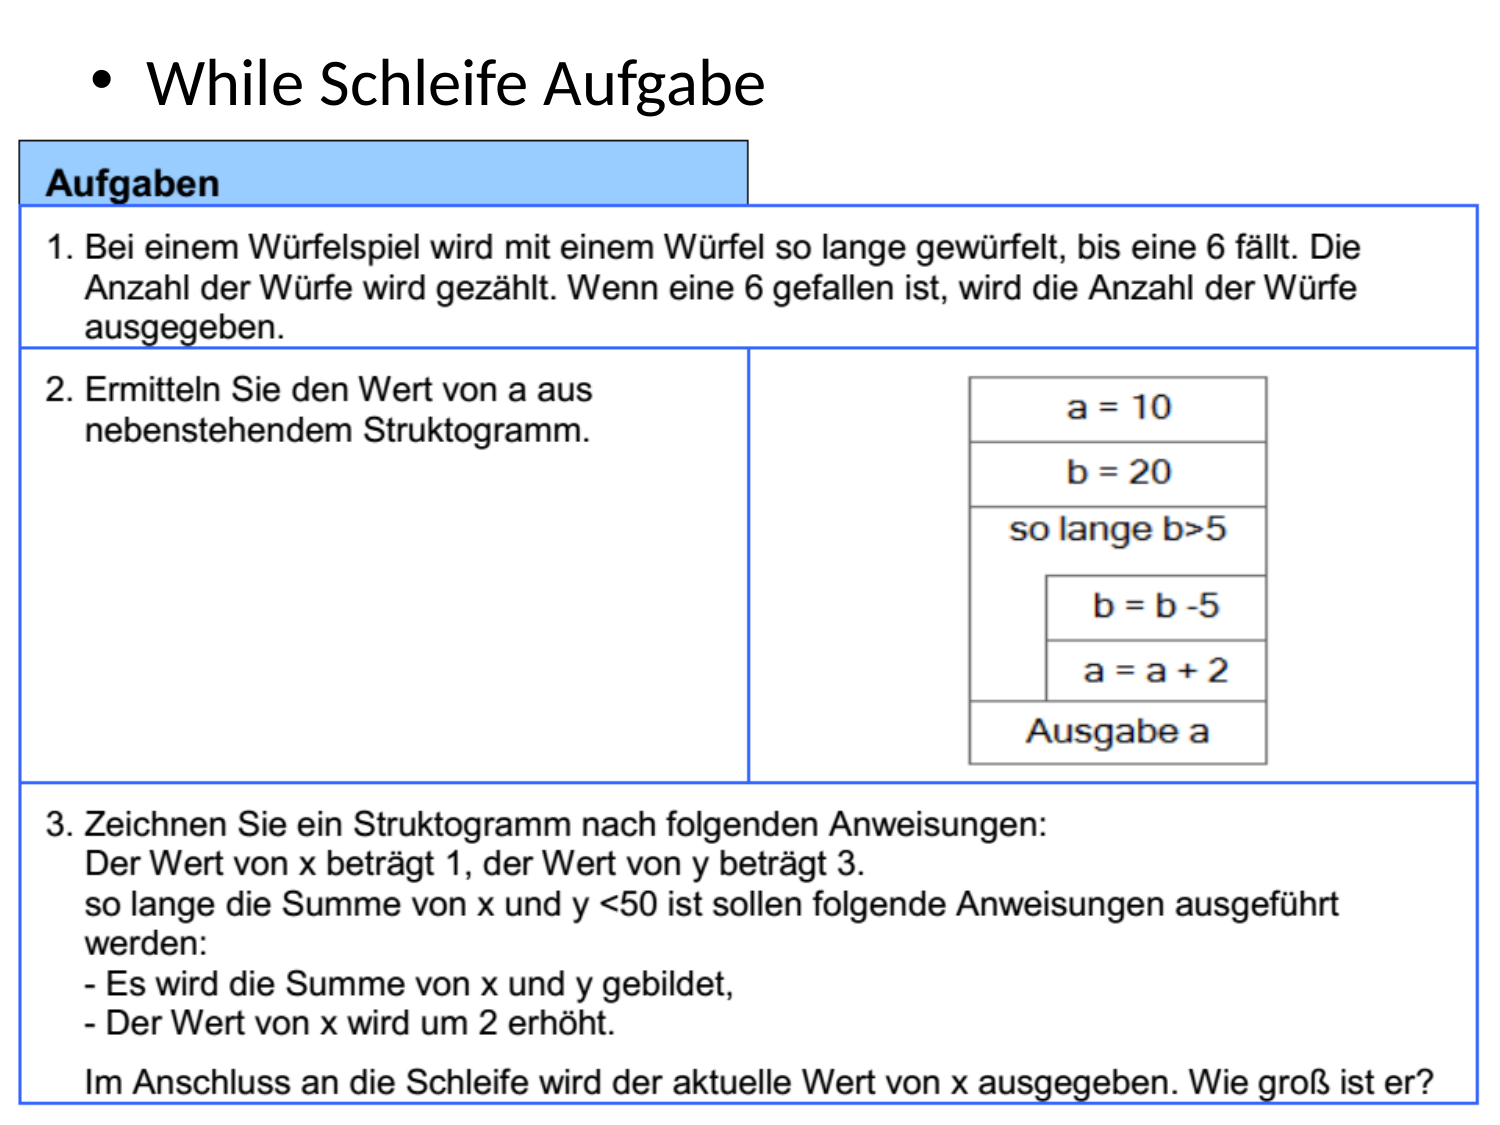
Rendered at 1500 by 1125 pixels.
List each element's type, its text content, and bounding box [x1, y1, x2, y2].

list While Schleife Aufgabe [75, 30, 1425, 135]
picture [14, 136, 1487, 1113]
